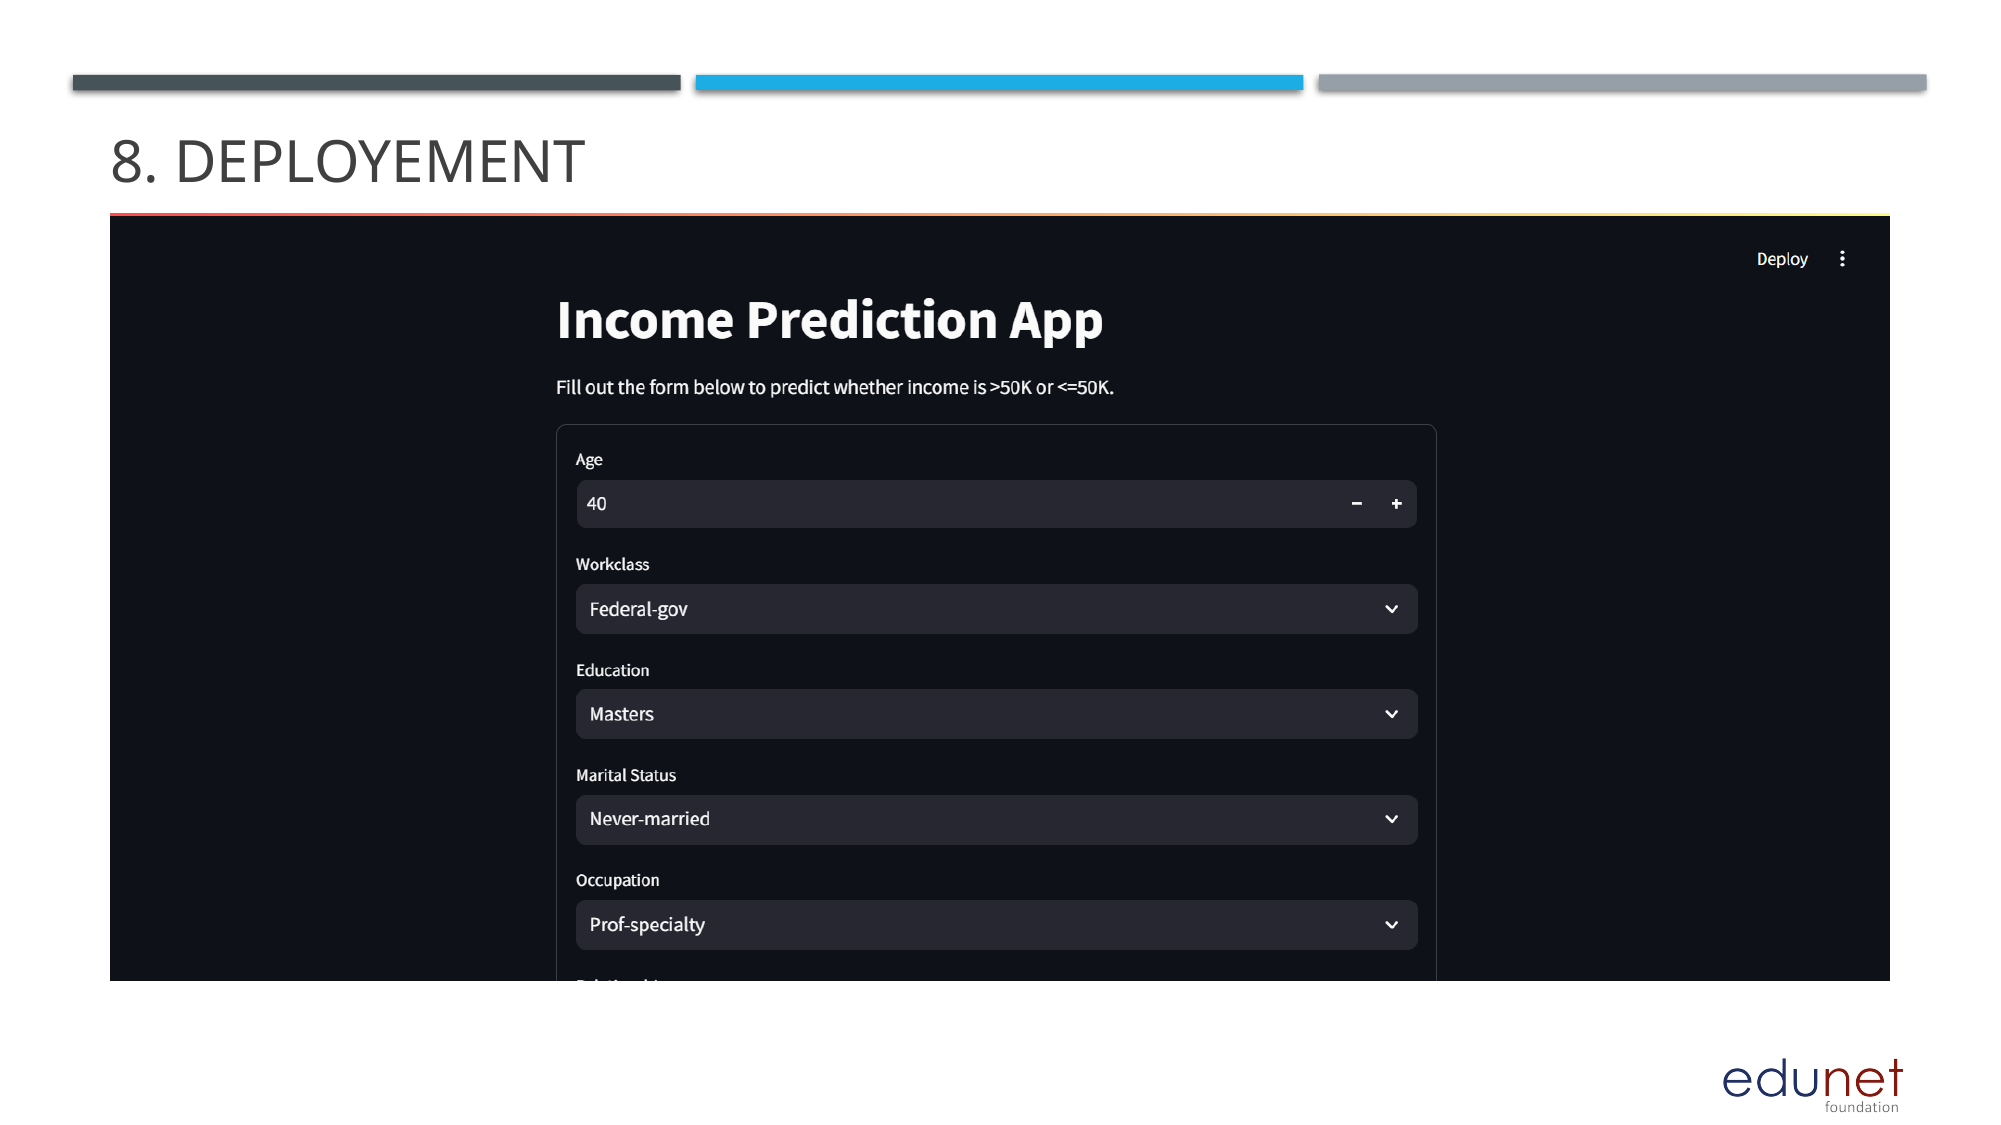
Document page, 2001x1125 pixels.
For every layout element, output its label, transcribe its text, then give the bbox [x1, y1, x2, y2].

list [109, 212, 1891, 981]
title 8. deployement [95, 115, 1905, 203]
picture [1719, 1056, 1905, 1116]
